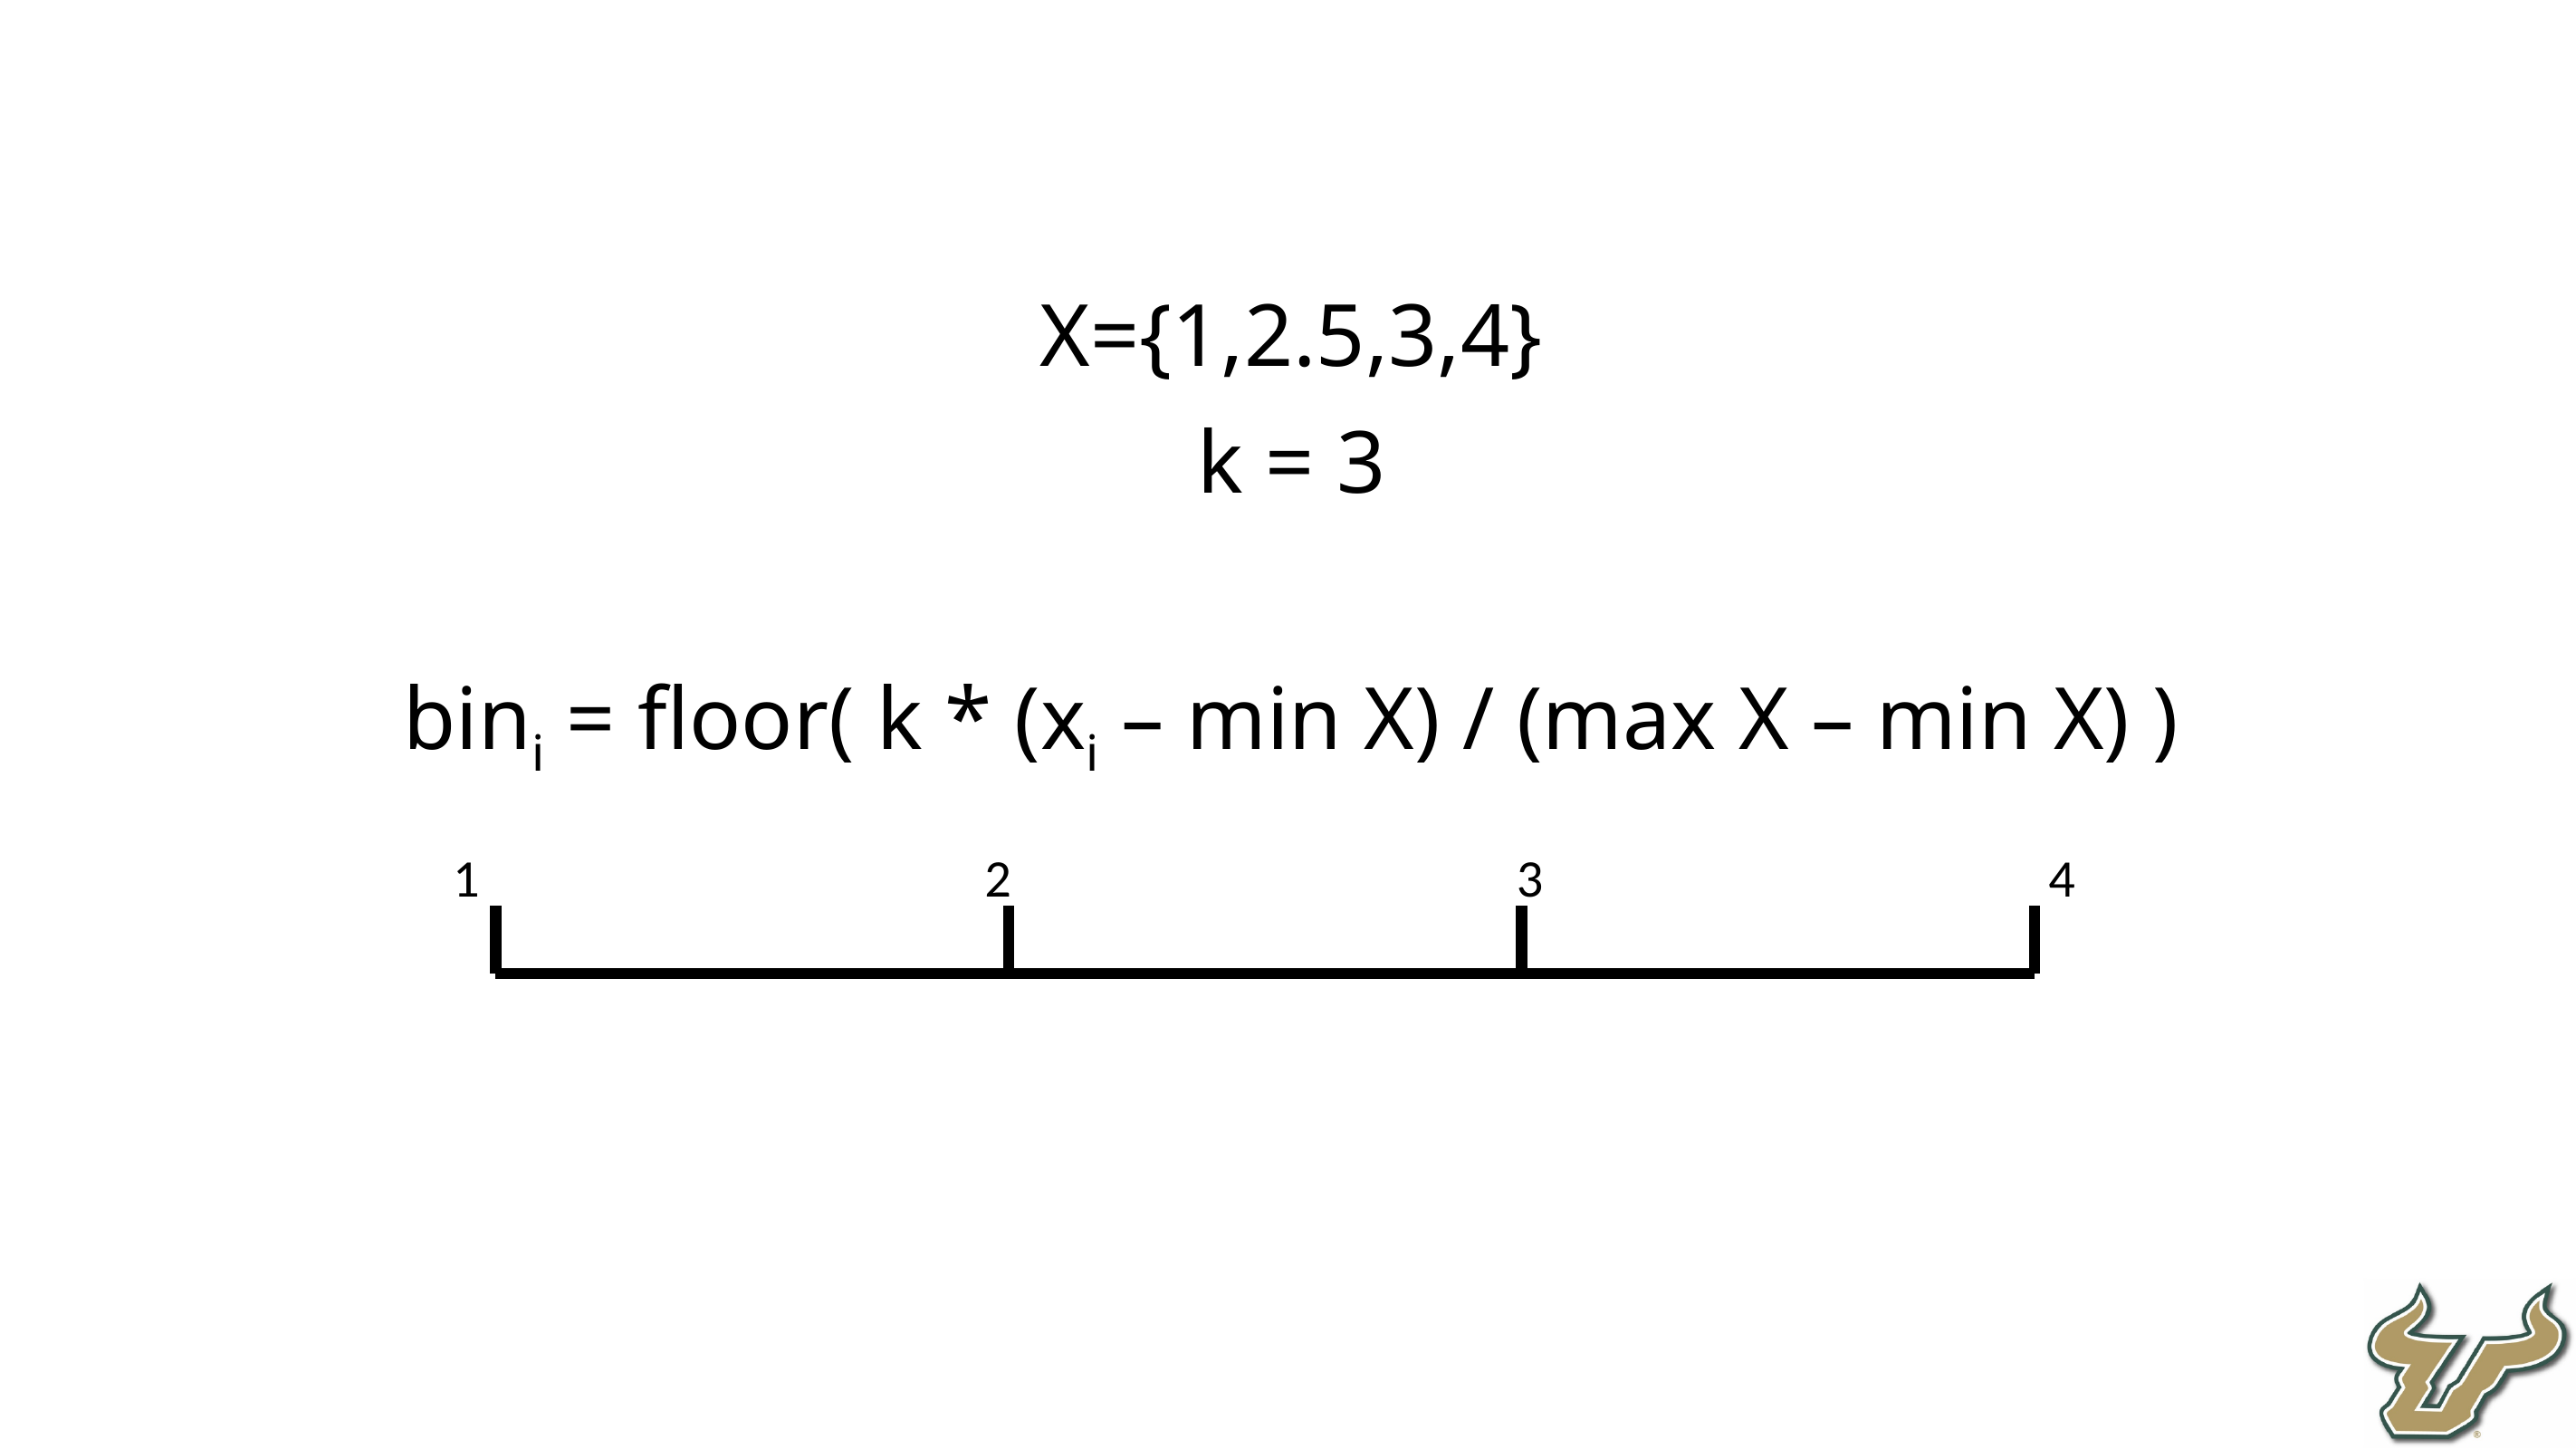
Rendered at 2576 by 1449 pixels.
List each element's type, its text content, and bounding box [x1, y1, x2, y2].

text_box 2 [971, 837, 1025, 915]
text_box 3 [1503, 837, 1557, 915]
list X={1,2.5,3,4} k = 3 bini = floor( k * (xi – min X) / (max X – min X) ) [139, 175, 2437, 1008]
text_box 1 [439, 837, 493, 915]
picture [2363, 1278, 2576, 1448]
text_box 4 [2035, 837, 2089, 915]
